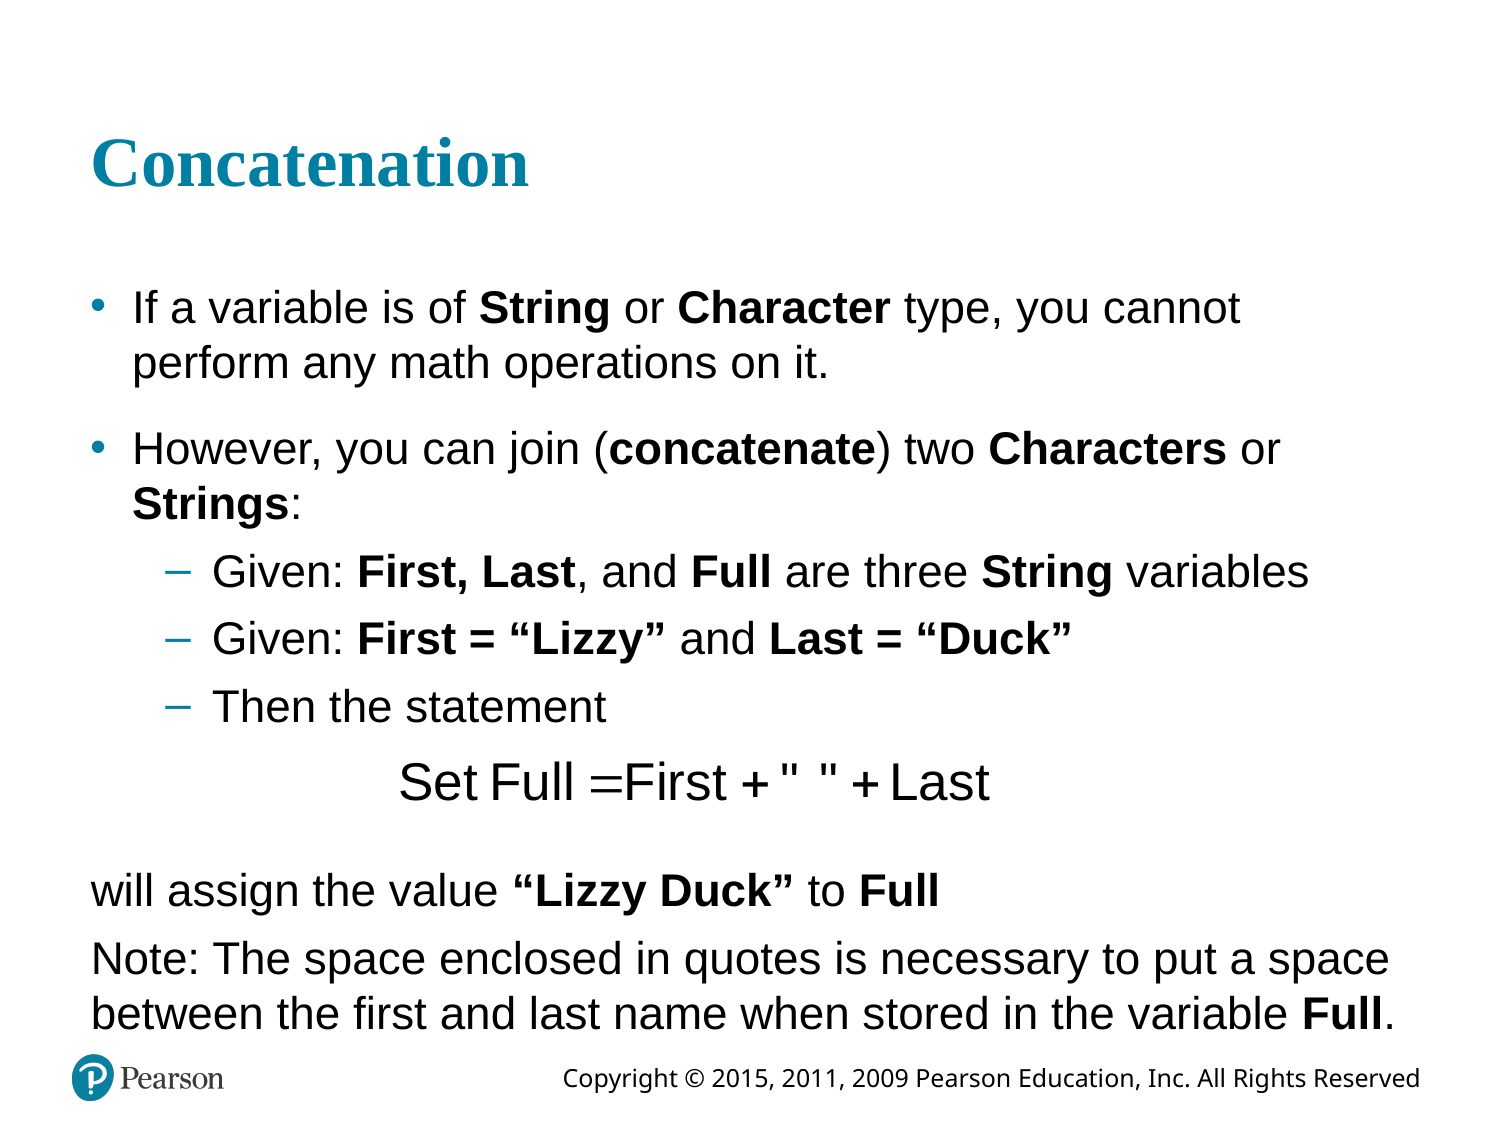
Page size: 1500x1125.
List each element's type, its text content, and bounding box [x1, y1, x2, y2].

picture [72, 1054, 88, 1070]
picture [72, 1087, 83, 1101]
title Concatenation [75, 35, 1425, 216]
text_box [391, 751, 1000, 823]
picture [80, 1063, 106, 1088]
list will assign the value “Lizzy Duck” to Full Note: The space enclosed in quotes is necessary to put a space between the first and last name when stored in the variable Full. [75, 846, 1425, 1033]
picture [98, 1054, 224, 1101]
list If a variable is of String or Character type, you cannot perform any math operations on it. However, you can join (concatenate) two Characters or Strings: Given: First, Last, and Full are three String variables Given: First = “Lizzy” and Last = “Duck” Then the statement [75, 262, 1425, 728]
